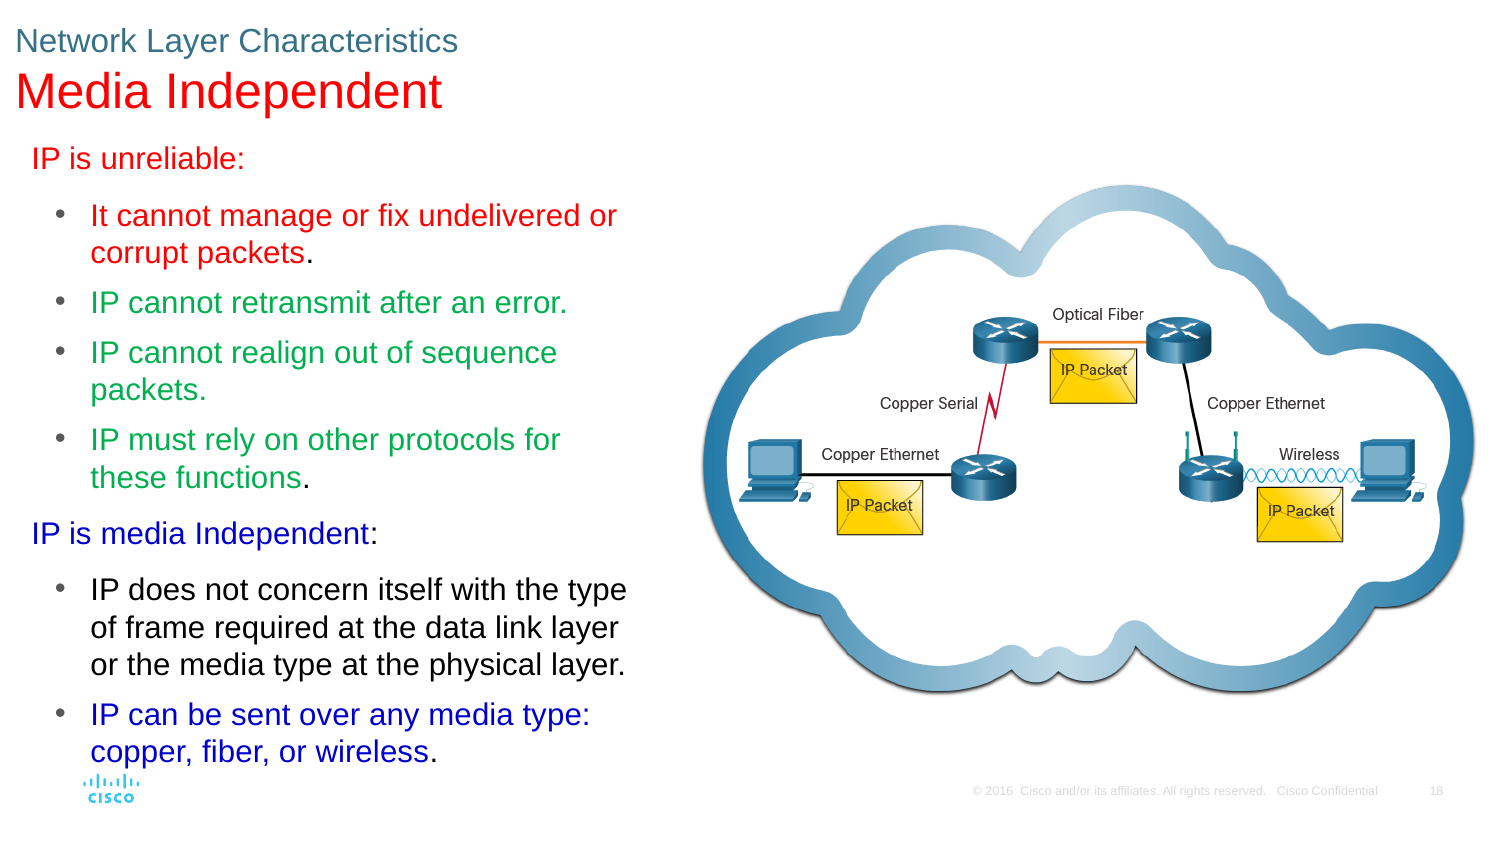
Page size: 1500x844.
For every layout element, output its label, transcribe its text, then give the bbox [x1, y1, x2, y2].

list IP is unreliable: It cannot manage or fix undelivered or corrupt packets. IP cannot retransmit after an error. IP cannot realign out of sequence packets. IP must rely on other protocols for these functions. IP is media Independent: IP does not concern itself with the type of frame required at the data link layer or the media type at the physical layer. IP can be sent over any media type: copper, fiber, or wireless. [16, 131, 678, 763]
title Network Layer Characteristics Media Independent [0, 6, 1500, 131]
picture [699, 180, 1484, 703]
